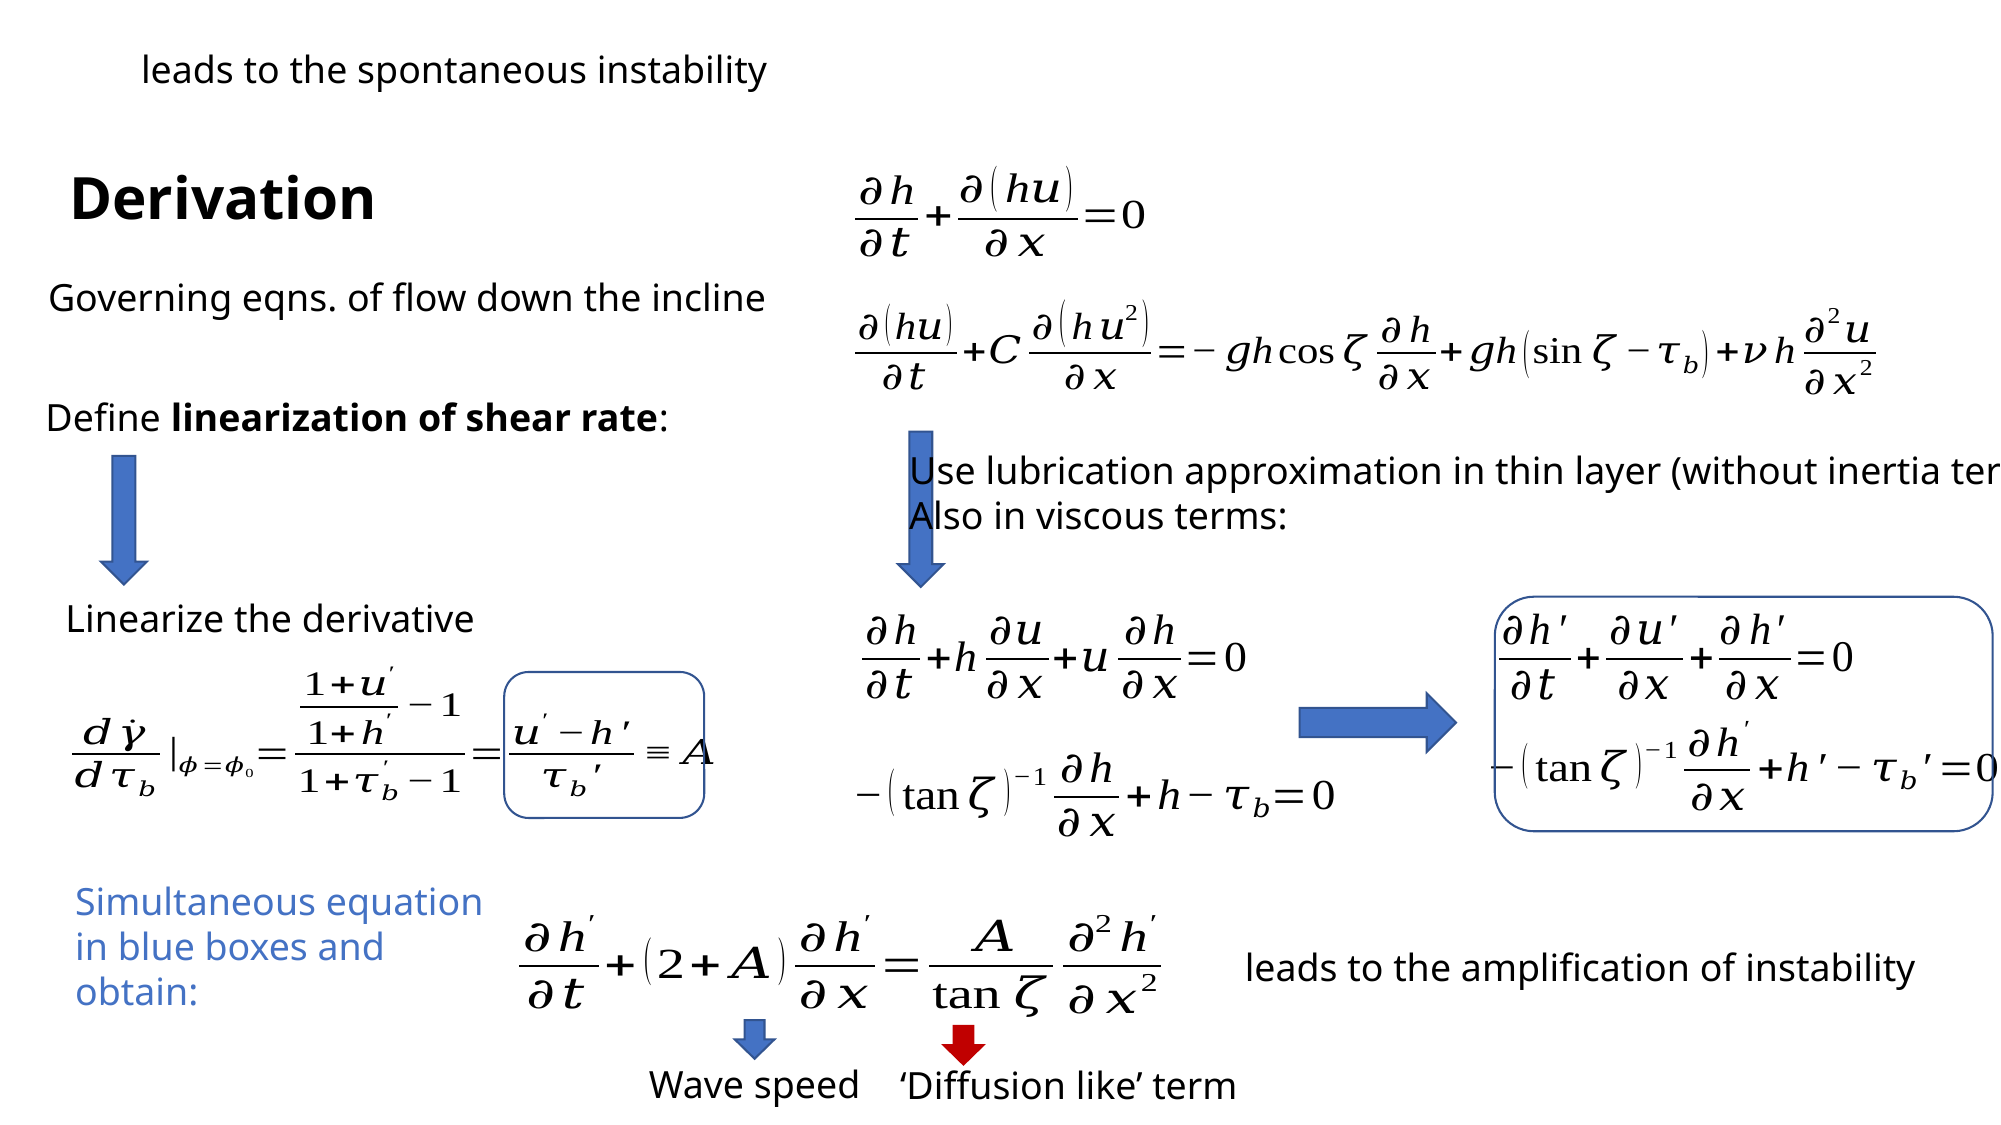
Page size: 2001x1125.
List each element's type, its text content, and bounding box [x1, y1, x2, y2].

text_box Governing eqns. of flow down the incline [33, 266, 782, 327]
text_box [98, 454, 150, 587]
text_box [1298, 690, 1458, 755]
text_box ‘Diffusion like’ term [885, 1054, 1253, 1115]
text_box Derivation [54, 154, 392, 239]
text_box [941, 1024, 986, 1066]
text_box Linearize the derivative [50, 587, 490, 647]
text_box [732, 1019, 777, 1053]
text_box [1493, 595, 1994, 833]
text_box Wave speed [633, 1053, 876, 1114]
text_box [895, 430, 947, 589]
text_box Simultaneous equation in blue boxes and obtain: [60, 870, 505, 1021]
text_box [503, 670, 706, 820]
